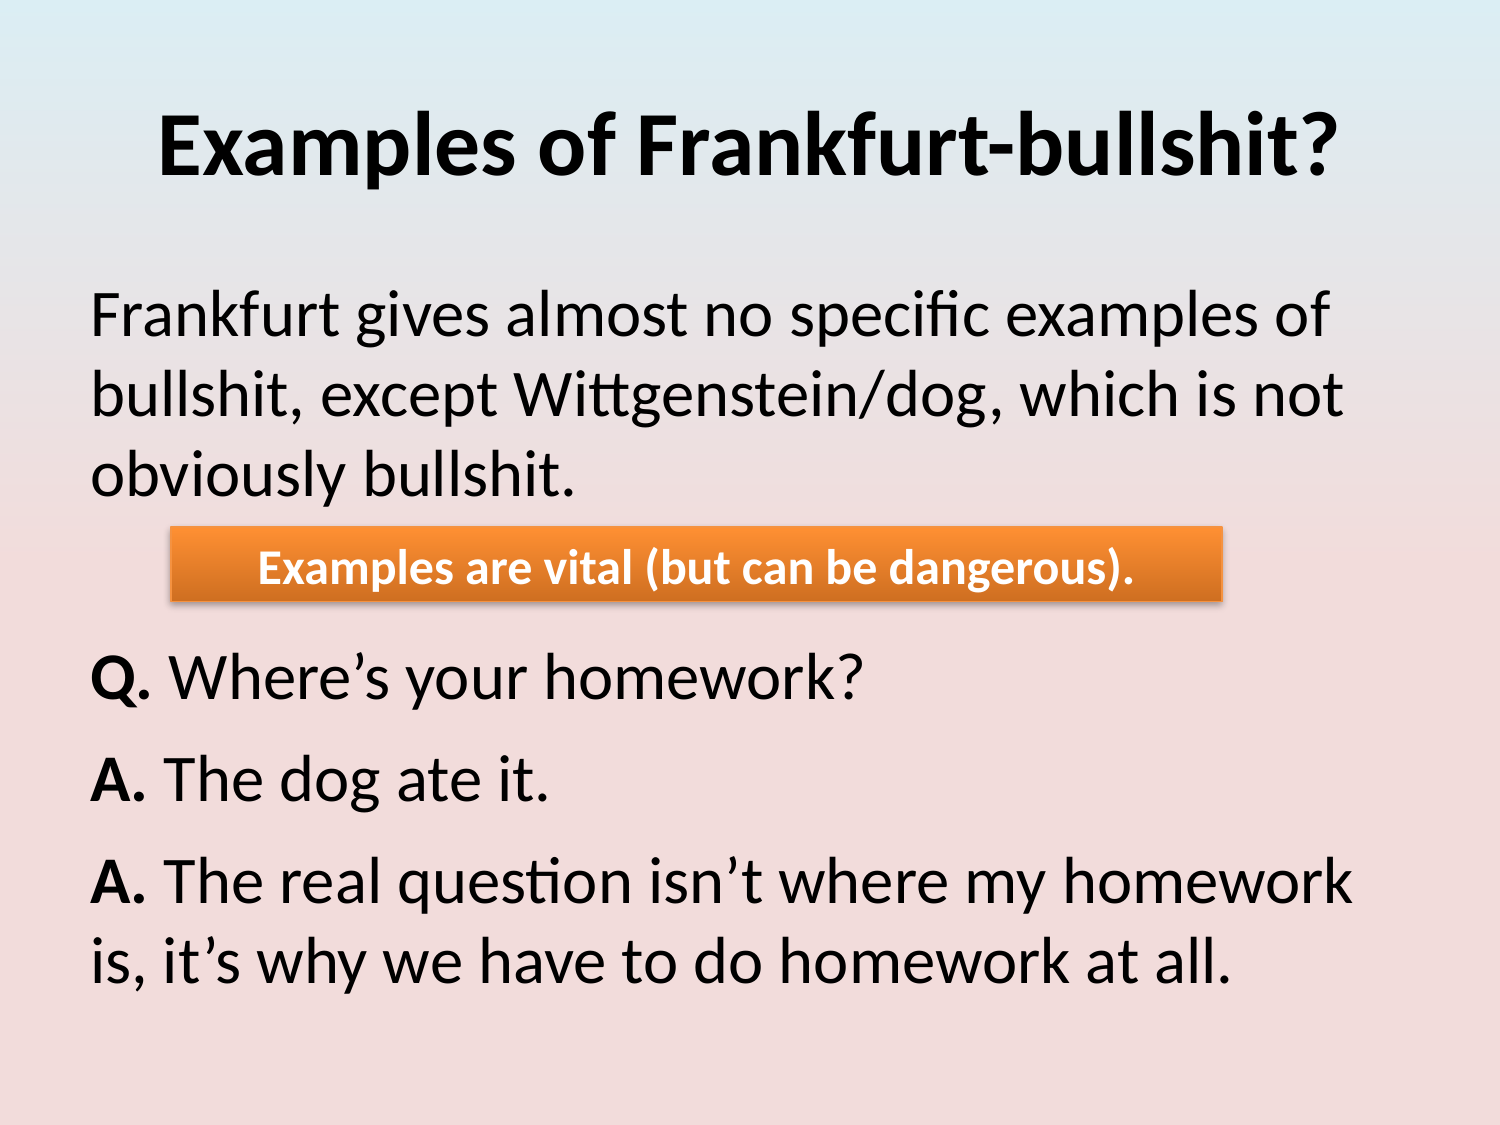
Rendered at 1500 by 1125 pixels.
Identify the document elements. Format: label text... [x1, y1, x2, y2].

text_box Examples are vital (but can be dangerous). [170, 526, 1223, 602]
list Frankfurt gives almost no specific examples of bullshit, except Wittgenstein/dog, which is not obviously bullshit. Q. Where’s your homework? A. The dog ate it. A. The real question isn’t where my homework is, it’s why we have to do homework at all. [75, 262, 1425, 1067]
title Examples of Frankfurt-bullshit? [75, 45, 1425, 233]
